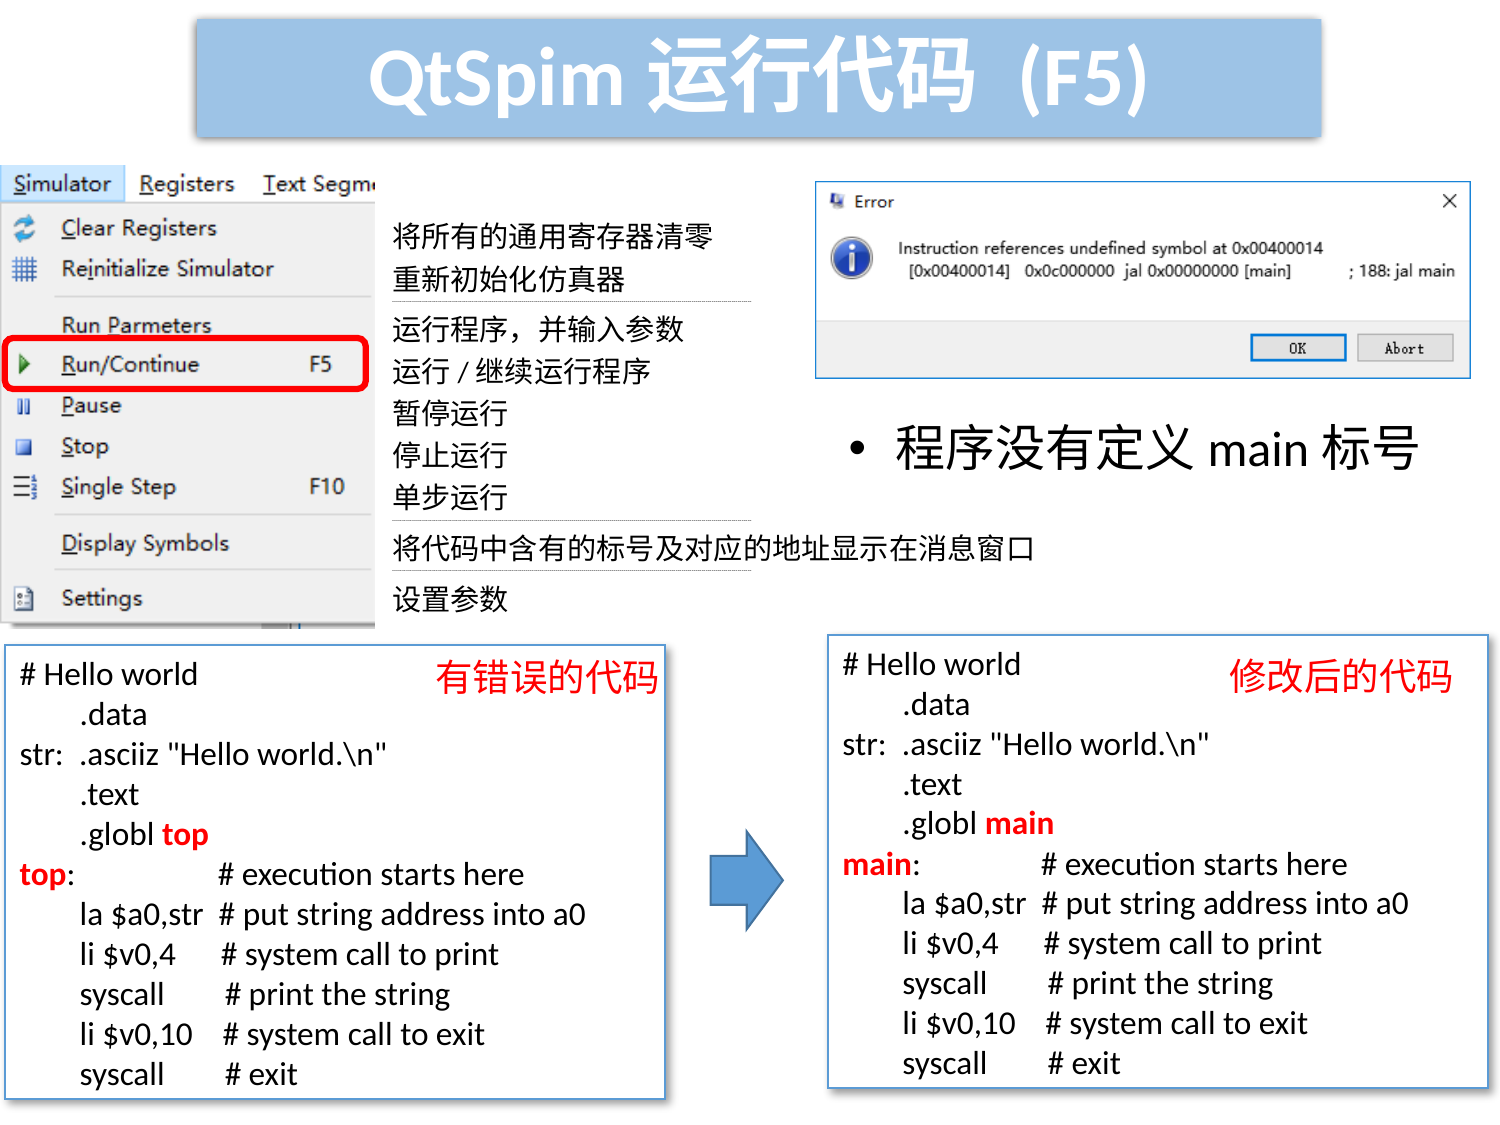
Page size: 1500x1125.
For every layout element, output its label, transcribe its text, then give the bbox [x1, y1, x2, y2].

title QtSpim运行代码 (F5) [197, 19, 1322, 138]
text_box 将所有的通用寄存器清零 重新初始化仿真器 ------------------------------------------------------------------------------------------------------------------------------------------------------------------------------------ 运行程序，并输入参数 运行/继续运行程序 暂停运行 停止运行 单步运行 ------------------------------------------------------------------------------------------------------------------------------------------------------------------------------------ 将代码中含有的标号及对应的地址显示在消息窗口 ------------------------------------------------------------------------------------------------------------------------------------------------------------------------------------ 设置参数 [377, 204, 1051, 624]
picture [0, 165, 375, 629]
text_box [709, 828, 785, 933]
text_box 有错误的代码 [420, 646, 676, 706]
text_box 程序没有定义main标号 [1051, 397, 1441, 485]
slide_number 6 [1059, 1042, 1397, 1103]
text_box # Hello world .data str: .asciiz "Hello world.\n" .text .globl main main: # execution starts here la $a0,str # put string address into a0 li $v0,4 # system call to print syscall # print the string li $v0,10 # system call to exit syscall # exit [827, 634, 1489, 1089]
picture [814, 181, 1471, 379]
text_box # Hello world .data str: .asciiz "Hello world.\n" .text .globl top top: # execution starts here la $a0,str # put string address into a0 li $v0,4 # system call to print syscall # print the string li $v0,10 # system call to exit syscall # exit [4, 644, 666, 1100]
text_box 修改后的代码 [1214, 645, 1470, 706]
